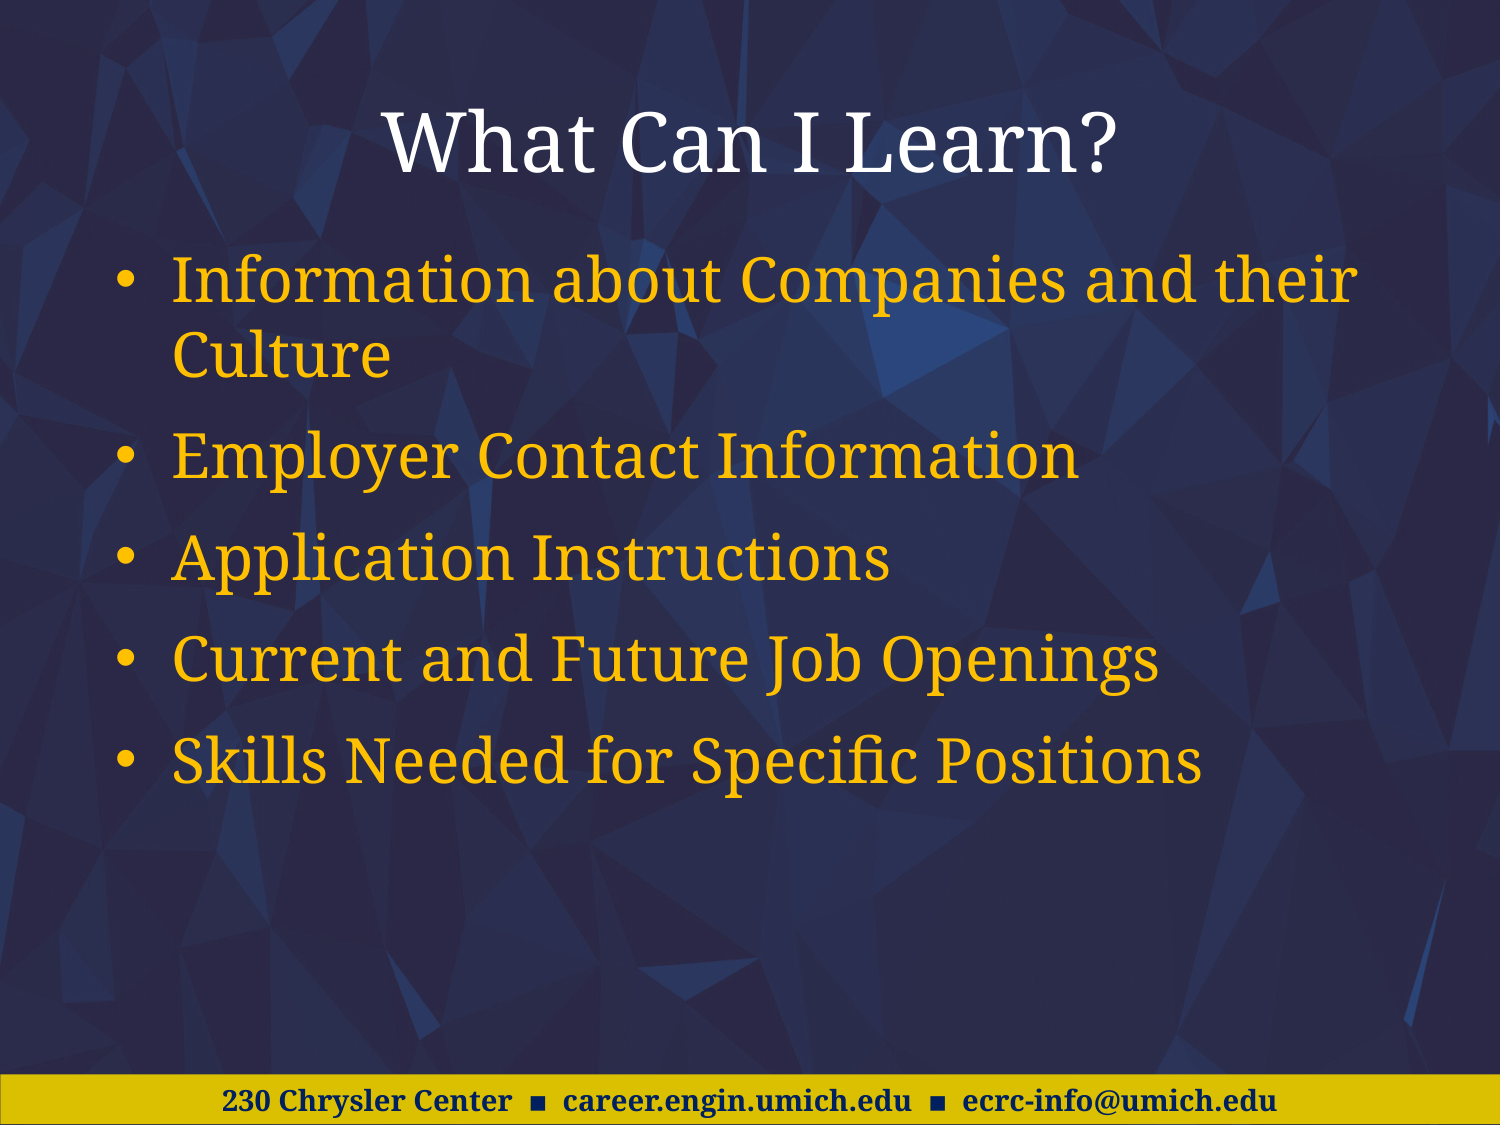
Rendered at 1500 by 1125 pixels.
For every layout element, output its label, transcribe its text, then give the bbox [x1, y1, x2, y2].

list Information about Companies and their Culture Employer Contact Information Application Instructions Current and Future Job Openings Skills Needed for Specific Positions [99, 232, 1425, 975]
picture [0, 0, 1500, 1074]
text_box 230 Chrysler Center ▪ career.engin.umich.edu ▪ ecrc-info@umich.edu [0, 1074, 1500, 1125]
title What Can I Learn? [75, 45, 1425, 233]
